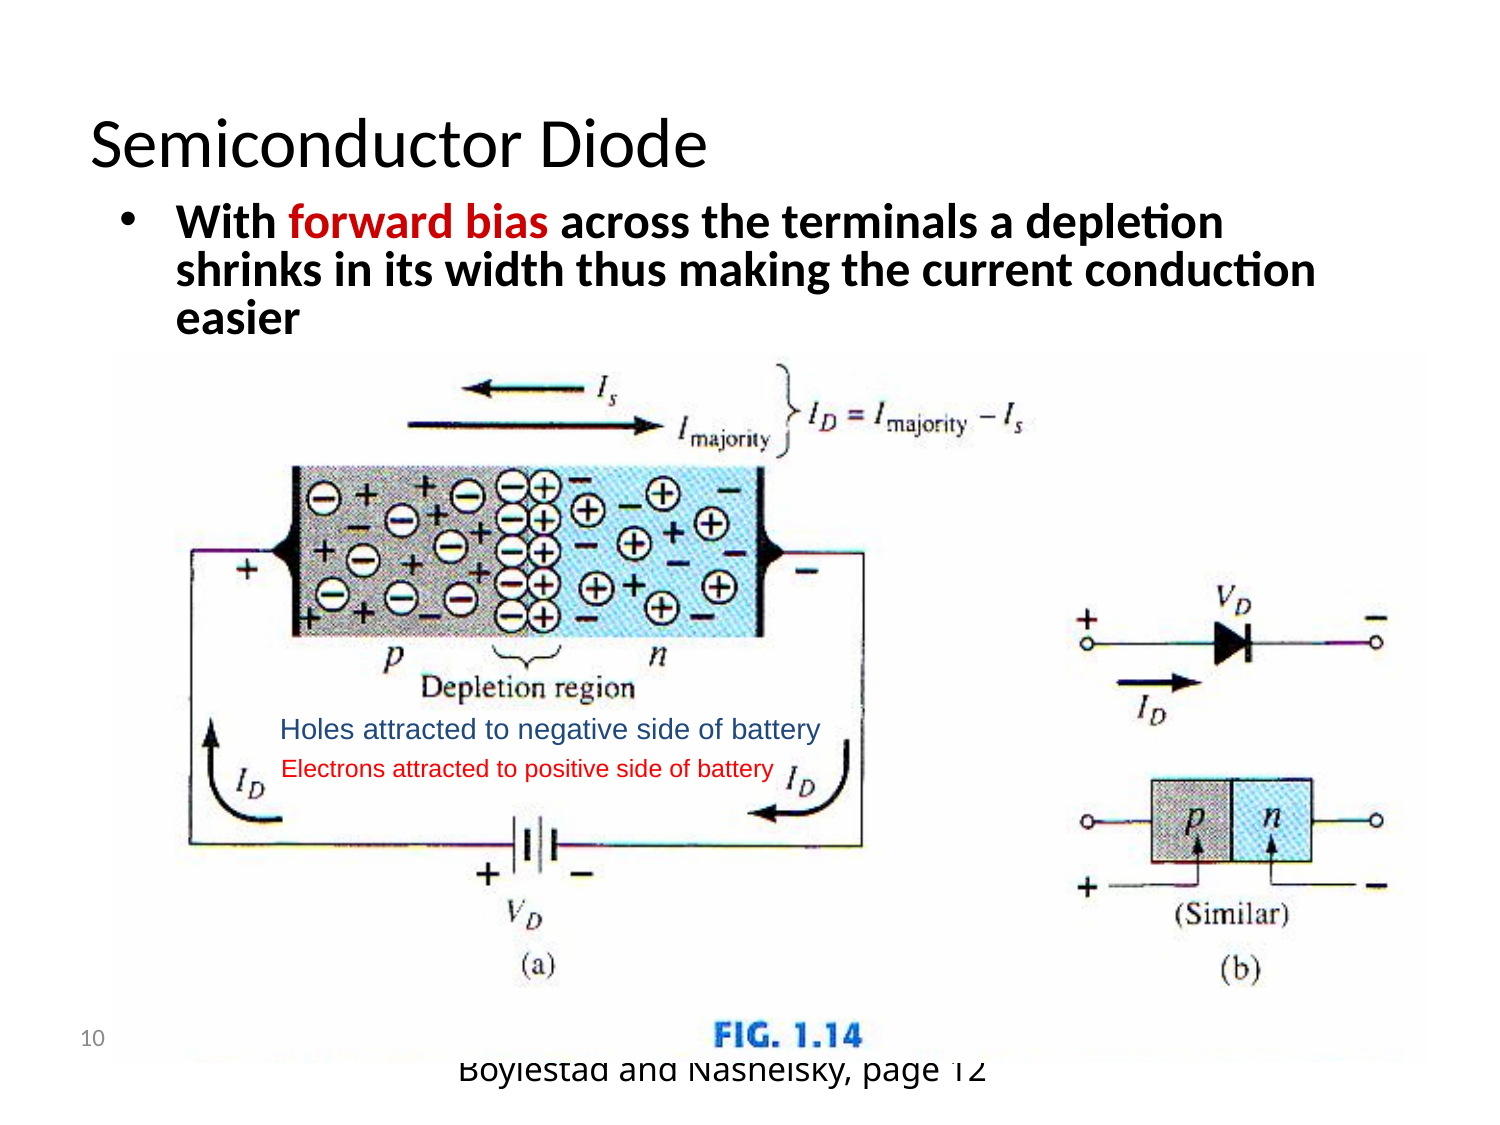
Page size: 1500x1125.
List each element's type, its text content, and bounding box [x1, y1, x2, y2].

slide_number 10 [64, 1006, 107, 1067]
list With forward bias across the terminals a depletion shrinks in its width thus making the current conduction easier [104, 192, 1362, 381]
picture [111, 349, 1428, 1063]
text_box Boylestad and Nashelsky, page 12 [442, 1071, 1111, 1097]
title Semiconductor Diode [74, 45, 1426, 233]
